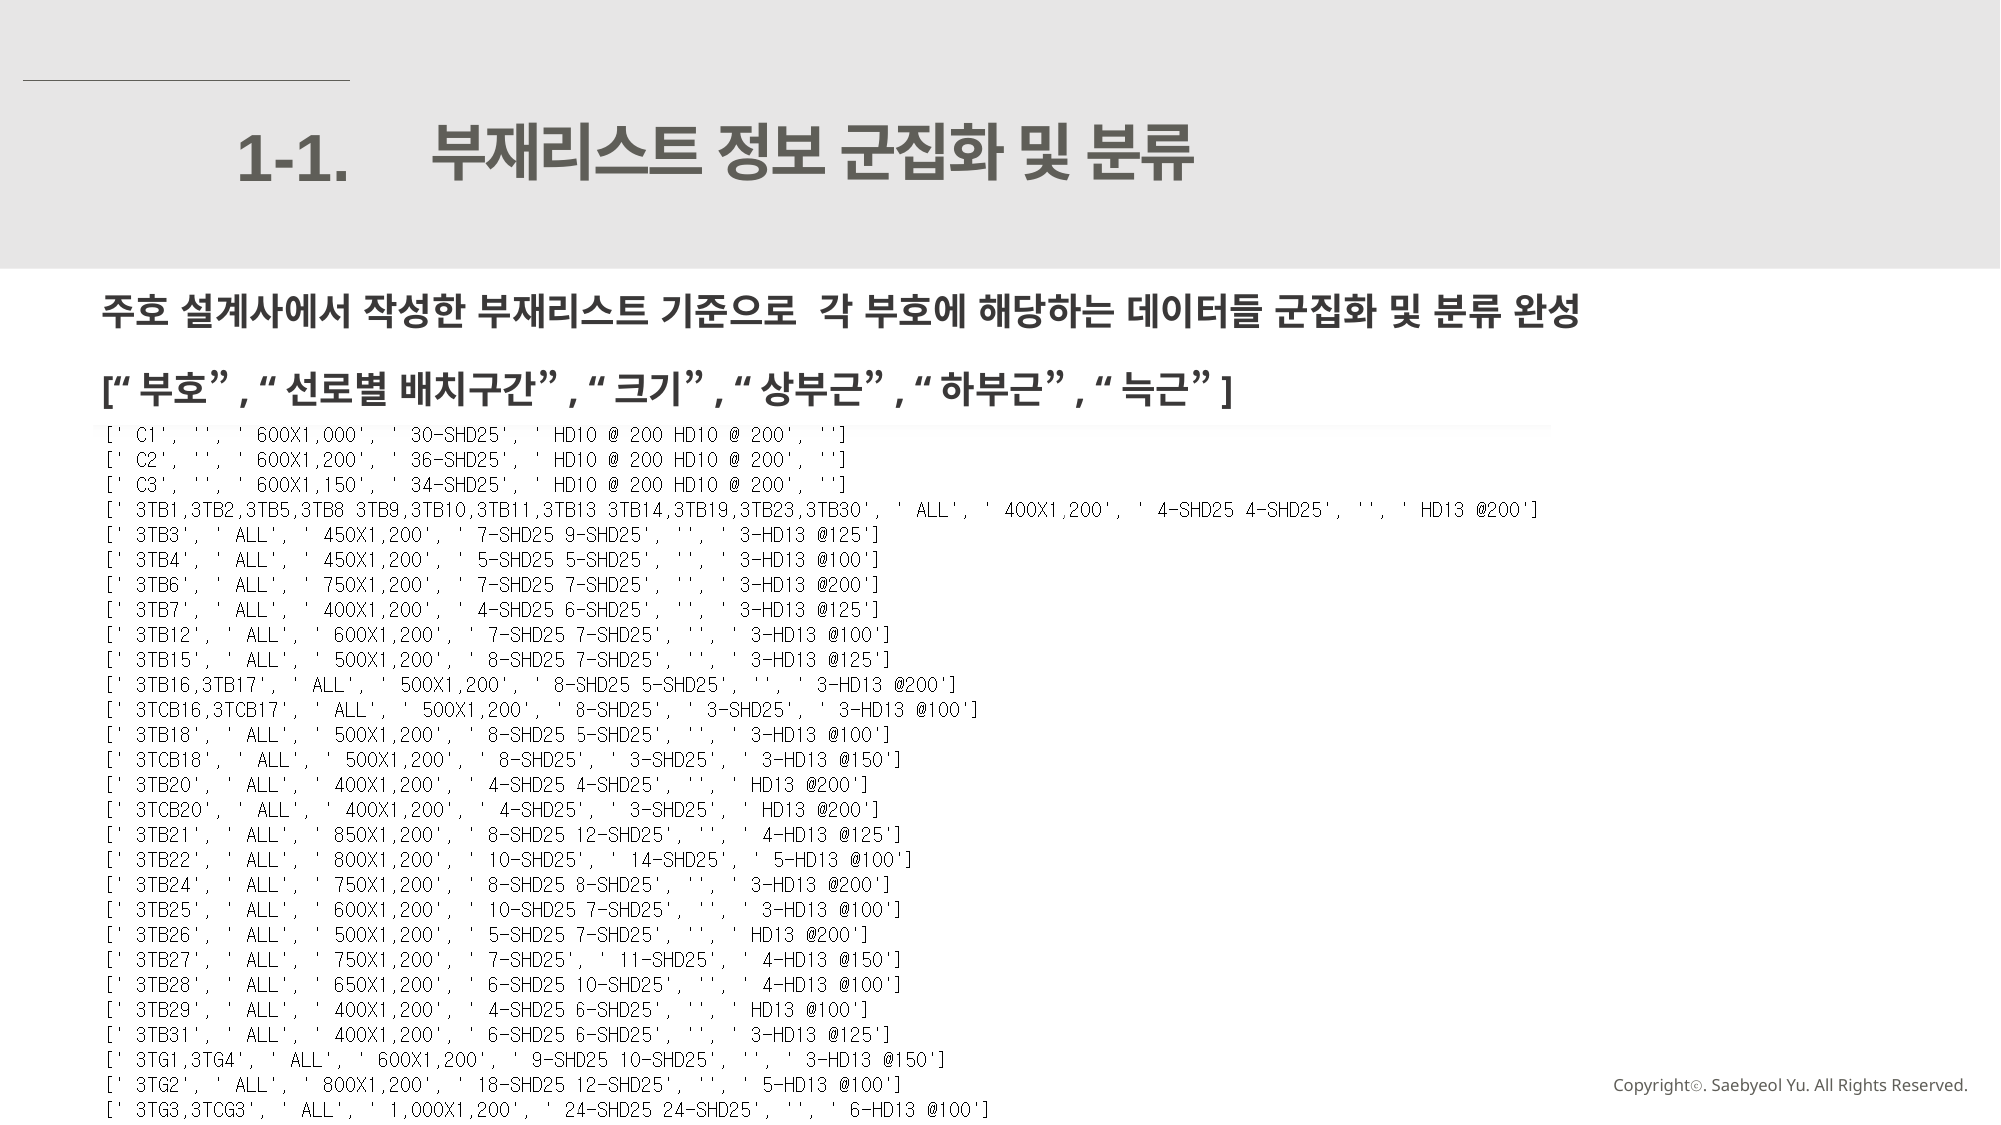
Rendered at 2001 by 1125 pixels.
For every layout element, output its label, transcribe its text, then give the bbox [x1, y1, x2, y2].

text_box 1-1. [221, 106, 366, 202]
text_box 부재리스트 정보 군집화 및 분류 [415, 105, 1213, 196]
text_box 주호 설계사에서 작성한 부재리스트 기준으로 각 부호에 해당하는 데이터들 군집화 및 분류 완성 [86, 267, 2000, 341]
text_box [0, 0, 2000, 270]
picture [93, 424, 1551, 1125]
text_box [“부호”, “선로별 배치구간”, “크기”, “상부근”, “하부근”, “늑근”] [86, 345, 2000, 419]
